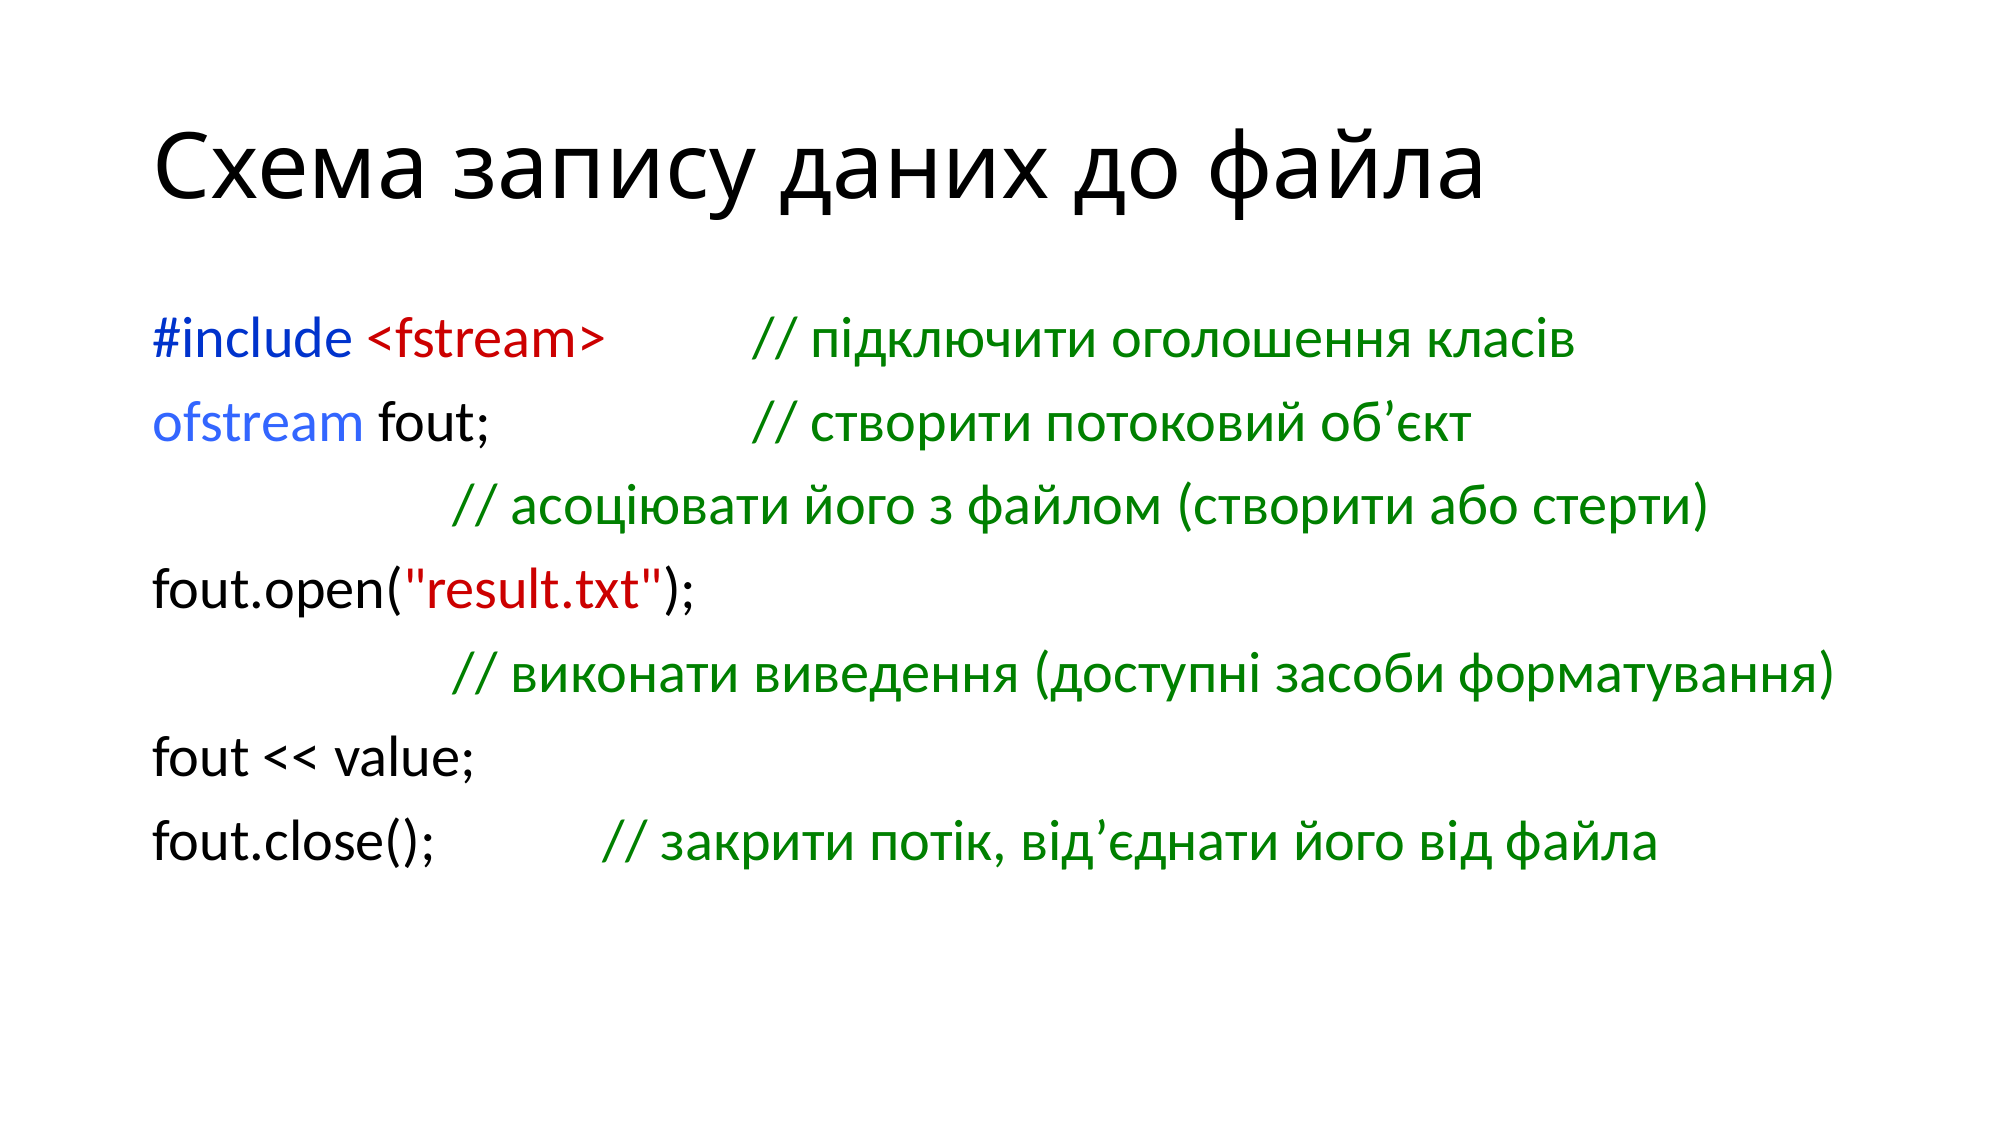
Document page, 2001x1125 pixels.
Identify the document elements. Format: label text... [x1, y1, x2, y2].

title Схема запису даних до файла [137, 59, 1863, 278]
list #include <fstream> // підключити оголошення класів ofstream fout; // створити потоковий об’єкт // асоціювати його з файлом (створити або стерти) fout.open("result.txt"); // виконати виведення (доступні засоби форматування) fout << value; fout.close(); // закрити потік, від’єднати його від файла [137, 299, 1863, 1014]
